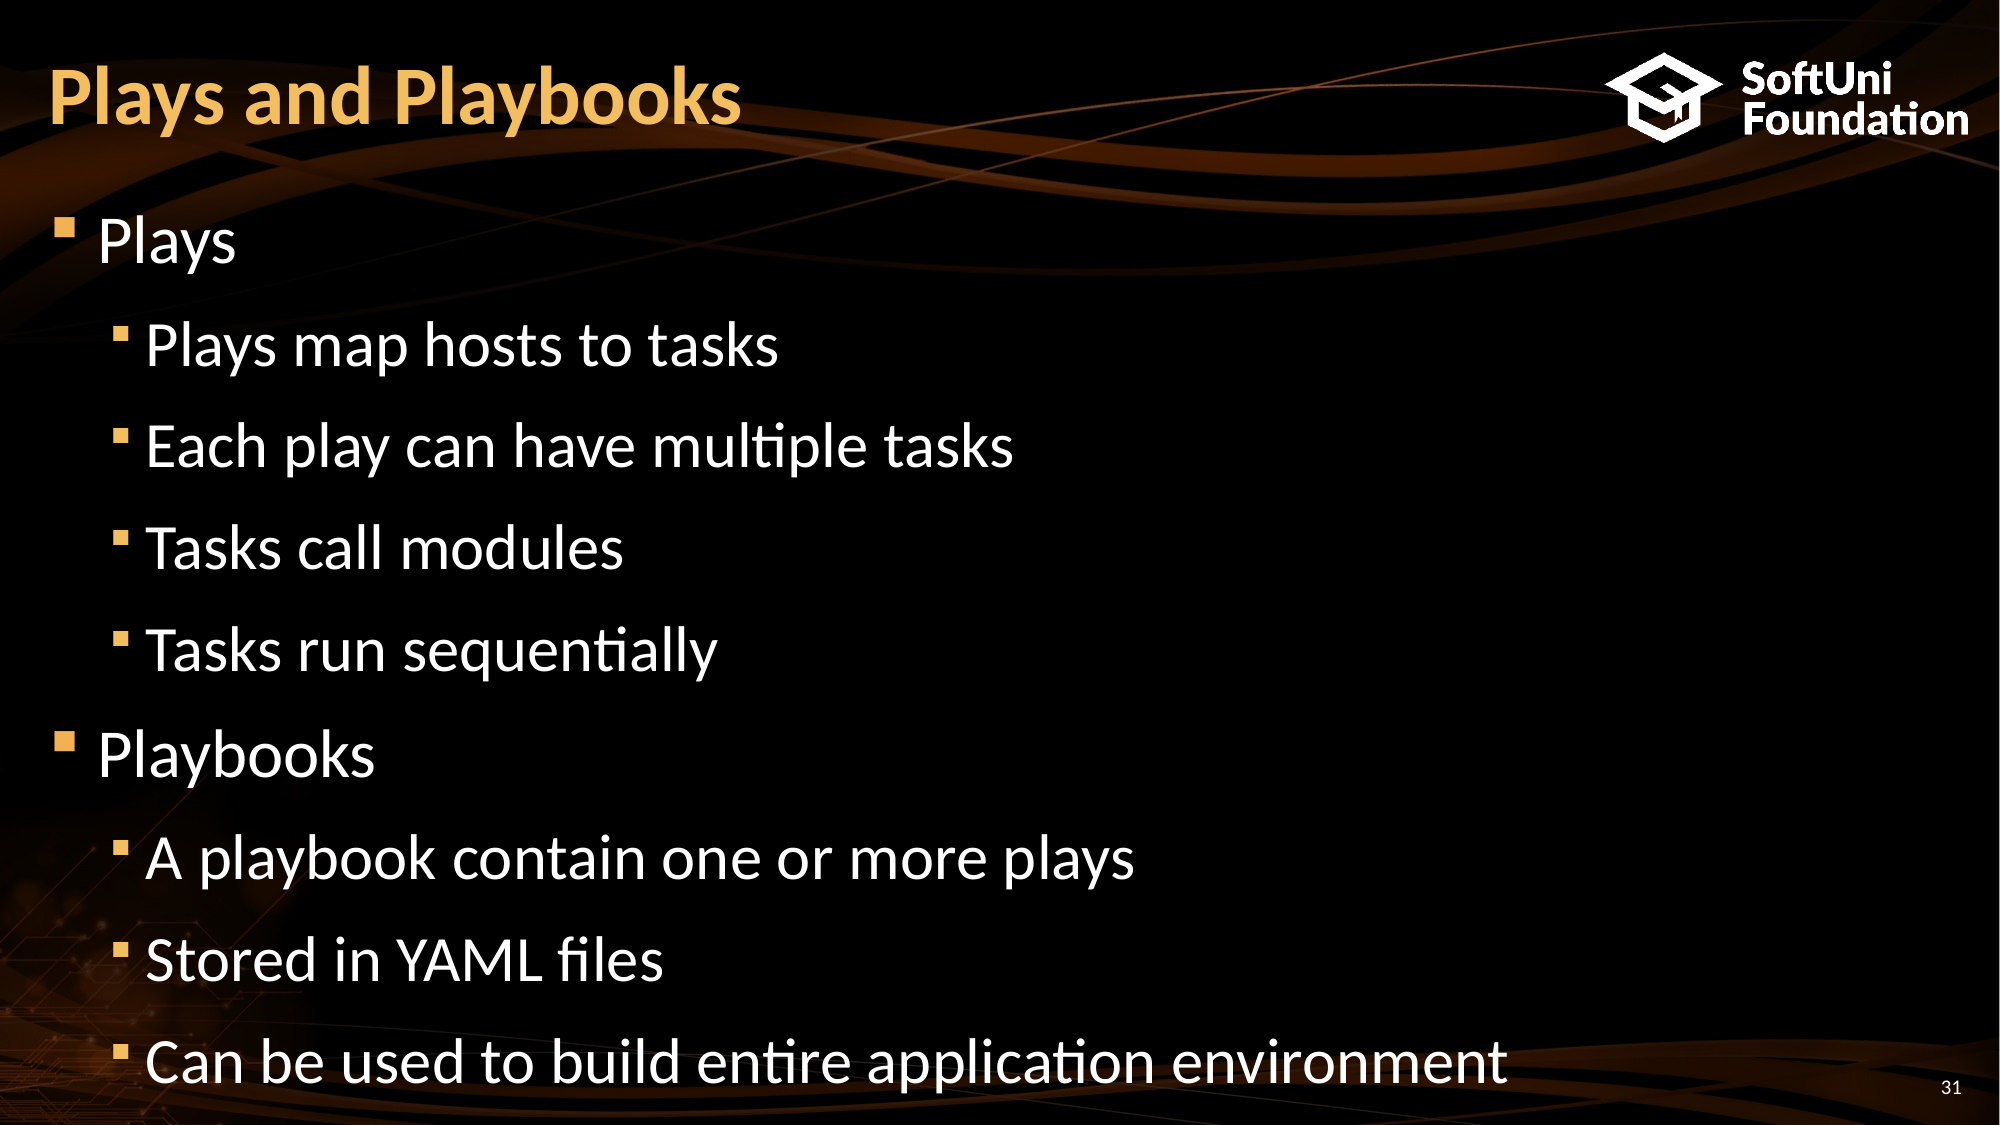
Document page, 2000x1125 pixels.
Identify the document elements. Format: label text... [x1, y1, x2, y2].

list Plays Plays map hosts to tasks Each play can have multiple tasks Tasks call modules Tasks run sequentially Playbooks A playbook contain one or more plays Stored in YAML files Can be used to build entire application environment [31, 188, 1968, 1103]
title Plays and Playbooks [30, 6, 1602, 189]
picture [0, 0, 2000, 1125]
